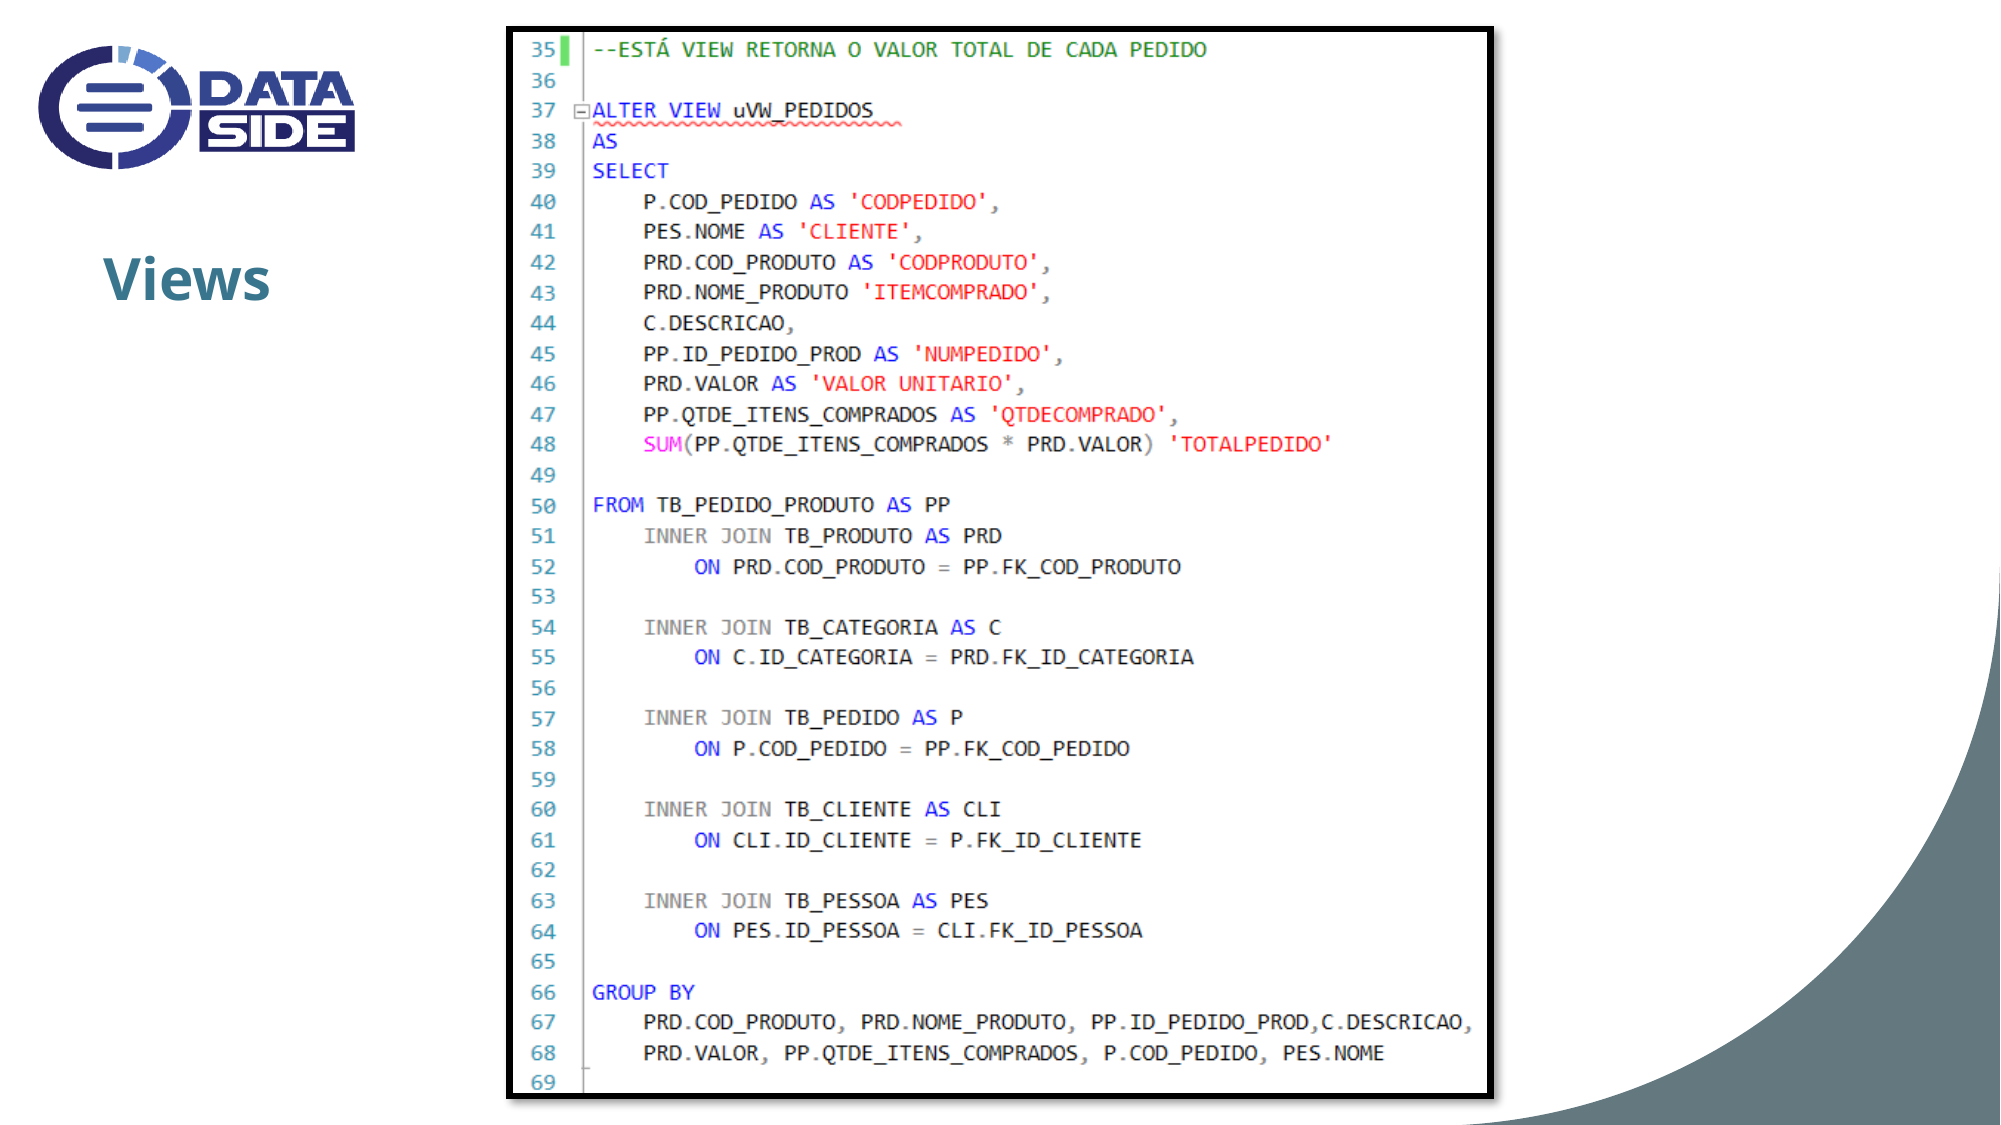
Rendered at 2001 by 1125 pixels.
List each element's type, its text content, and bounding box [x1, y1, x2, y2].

picture [36, 27, 358, 187]
text_box Views [89, 234, 426, 320]
picture [512, 32, 1488, 1093]
